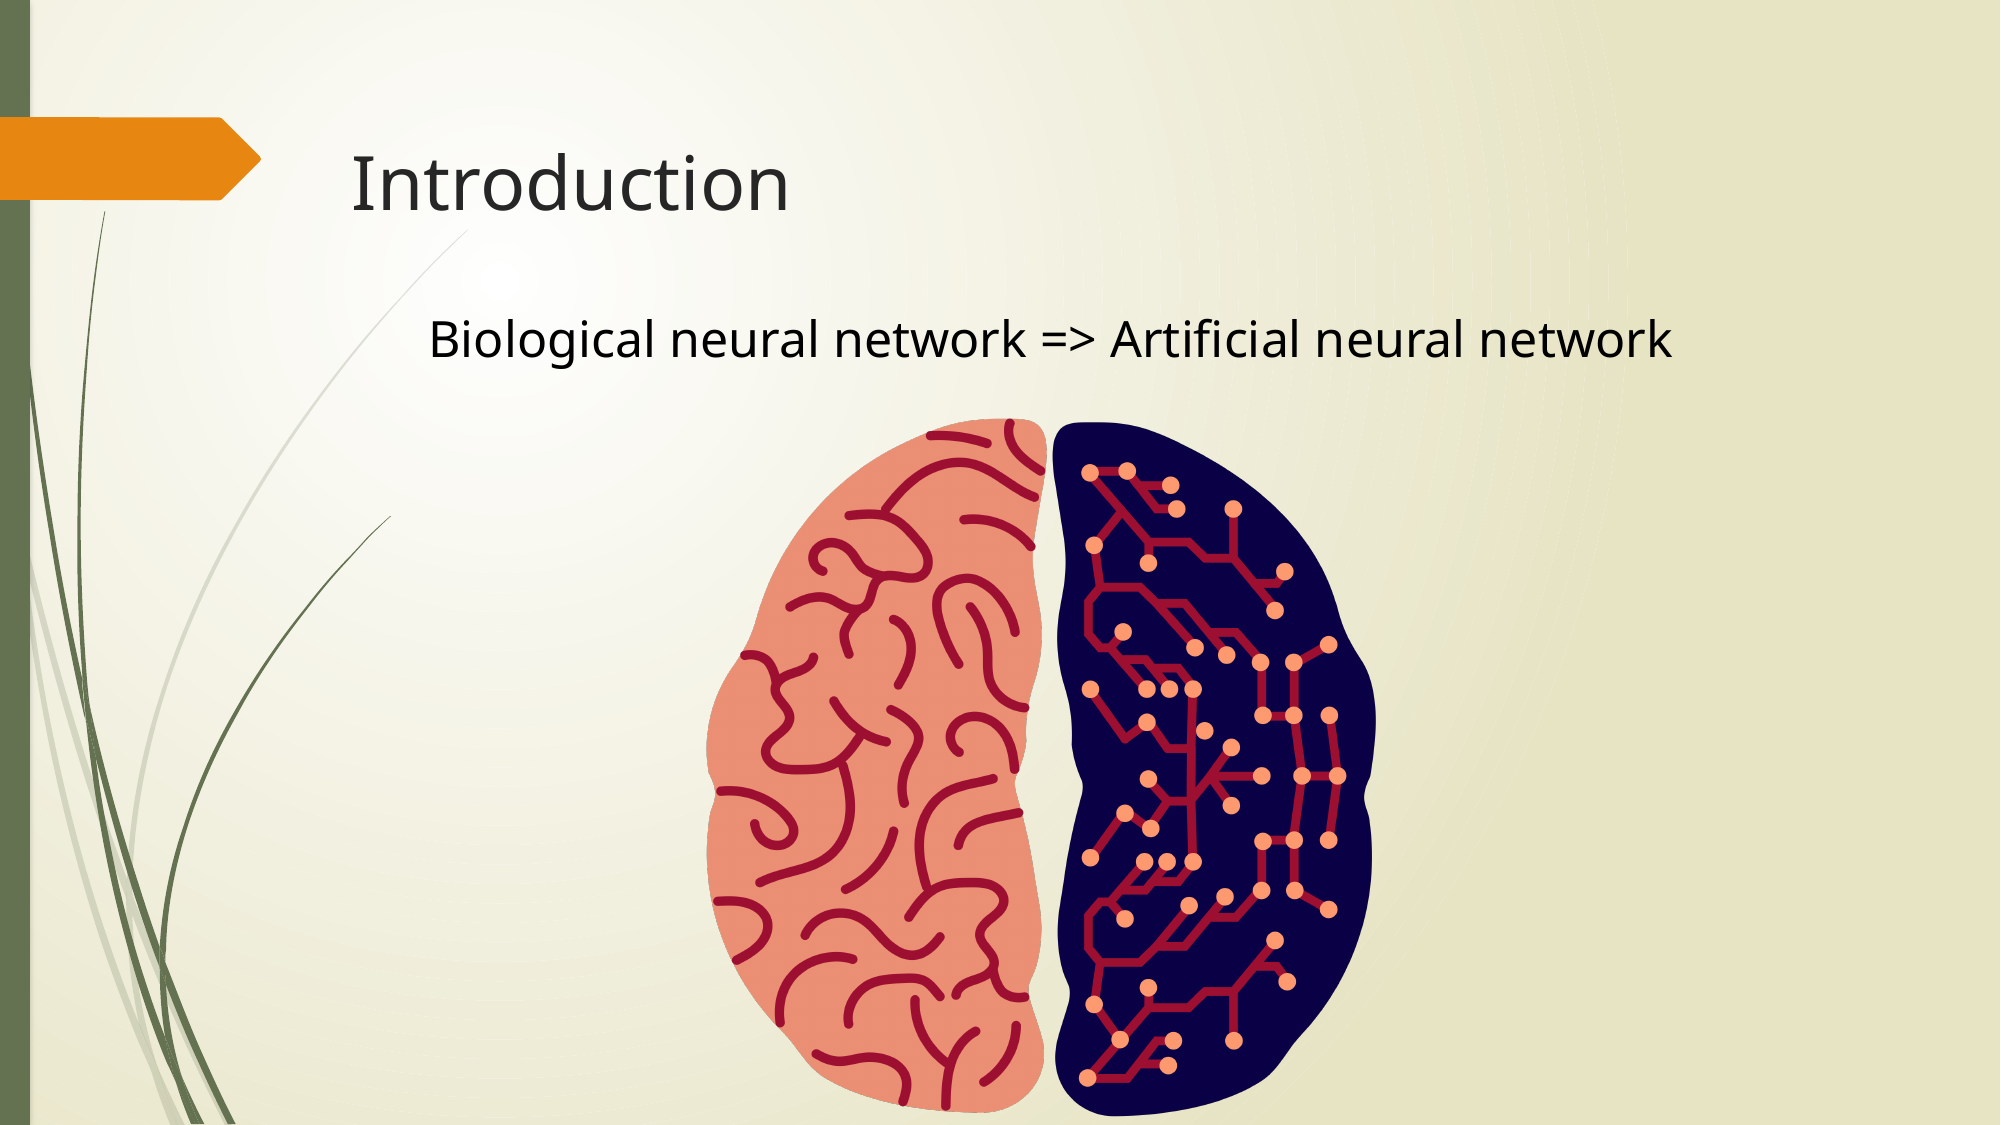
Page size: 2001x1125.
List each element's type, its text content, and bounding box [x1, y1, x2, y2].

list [679, 405, 1402, 1125]
text_box Biological neural network => Artificial neural network [413, 300, 1689, 375]
title Introduction [336, 127, 1799, 338]
